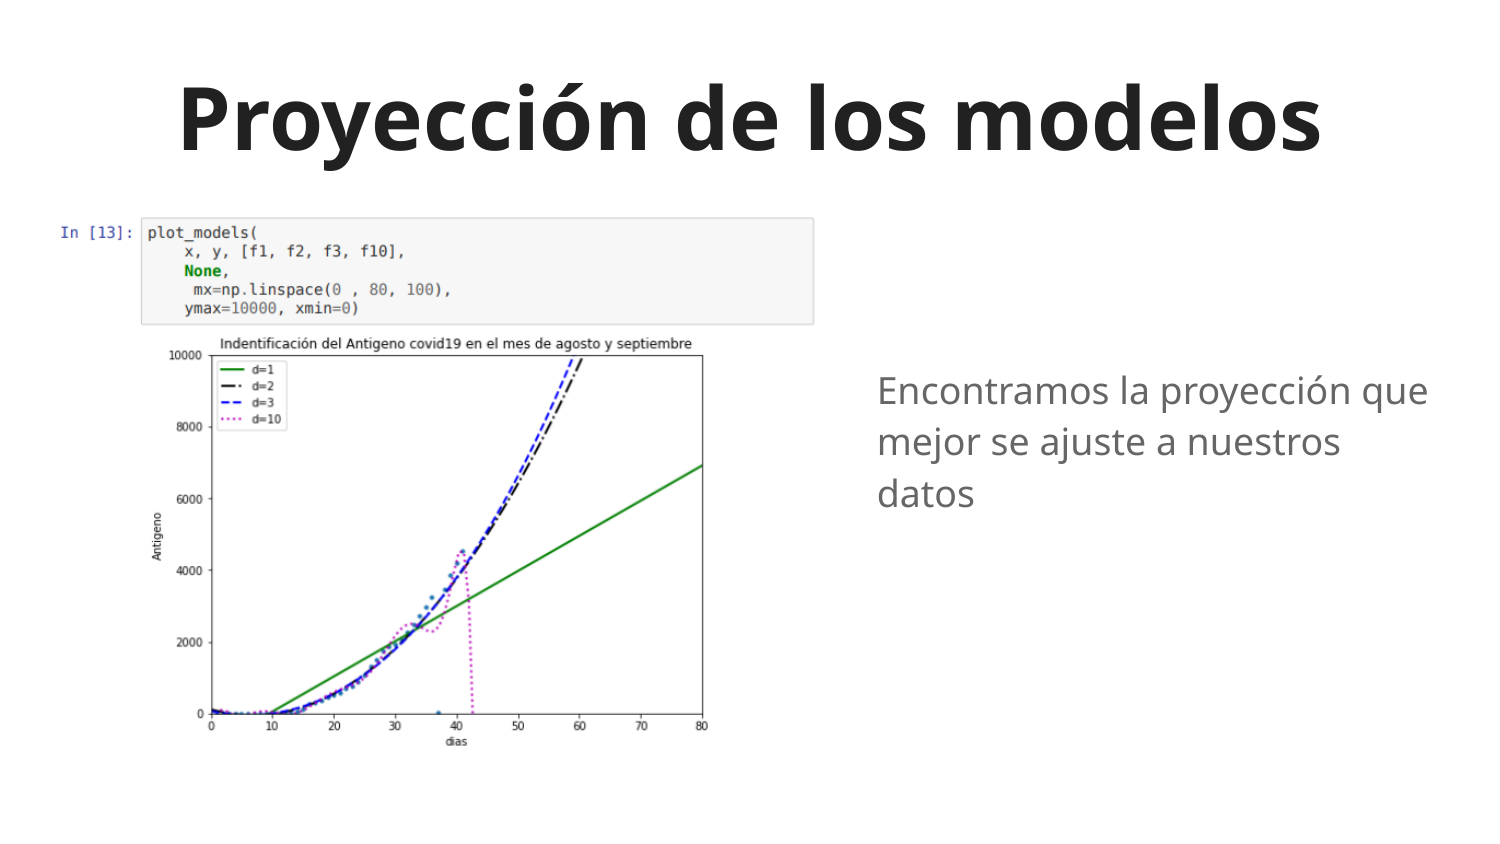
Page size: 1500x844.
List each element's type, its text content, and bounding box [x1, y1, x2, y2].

picture [24, 204, 829, 750]
list Encontramos la proyección que mejor se ajuste a nuestros datos [861, 344, 1449, 632]
title Proyección de los modelos [51, 48, 1449, 180]
